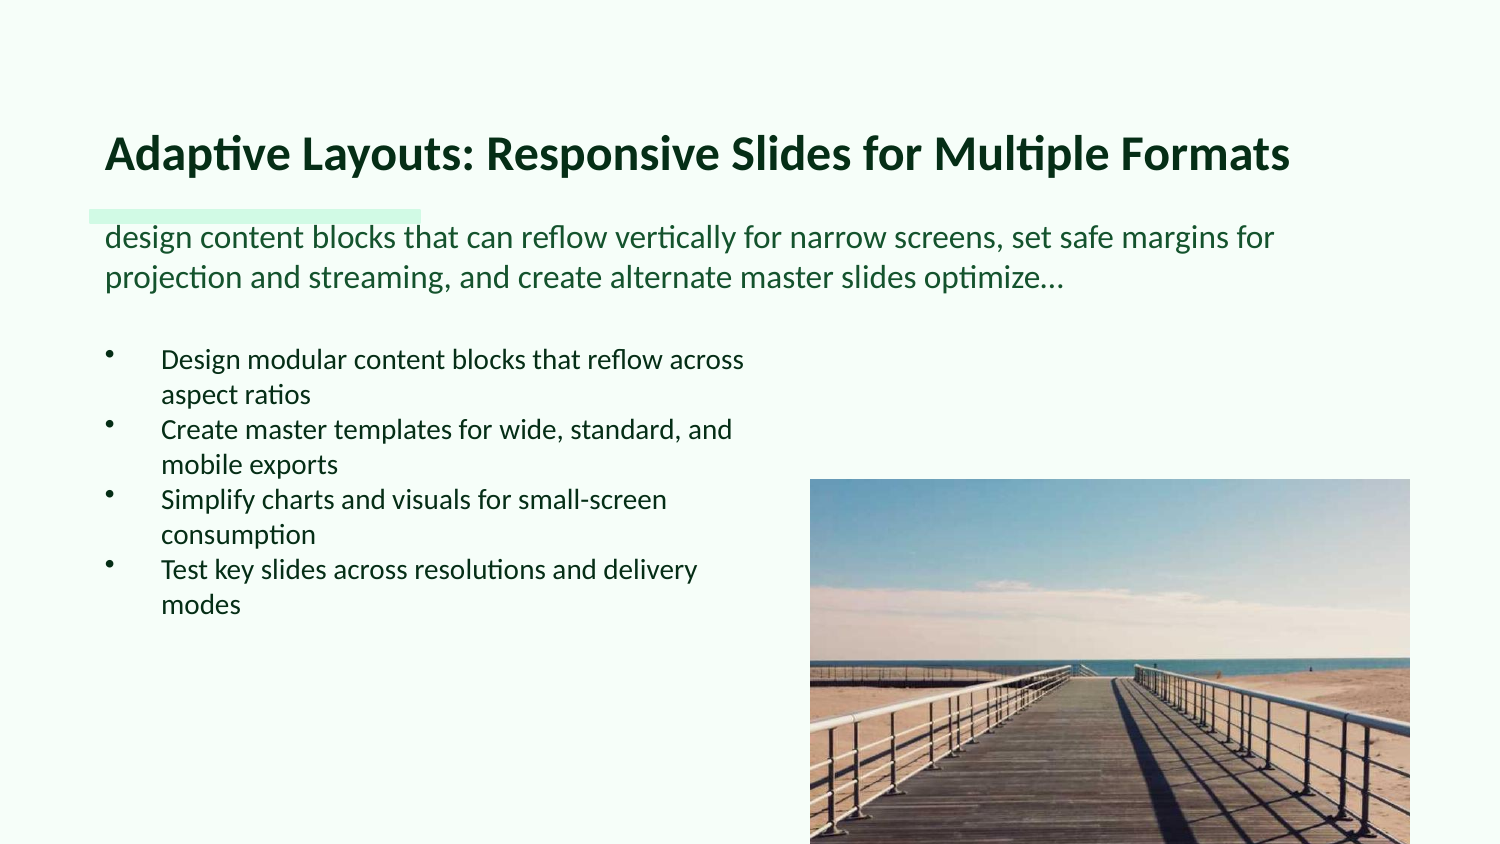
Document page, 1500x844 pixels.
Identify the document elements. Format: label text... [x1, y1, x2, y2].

text_box Adaptive Layouts: Responsive Slides for Multiple Formats [89, 104, 1410, 195]
text_box design content blocks that can reflow vertically for narrow screens, set safe margins for projection and streaming, and create alternate master slides optimize… [89, 207, 1410, 303]
text_box Design modular content blocks that reflow across aspect ratios Create master templates for wide, standard, and mobile exports Simplify charts and visuals for small-screen consumption Test key slides across resolutions and delivery modes [89, 332, 780, 628]
picture [809, 479, 1410, 844]
